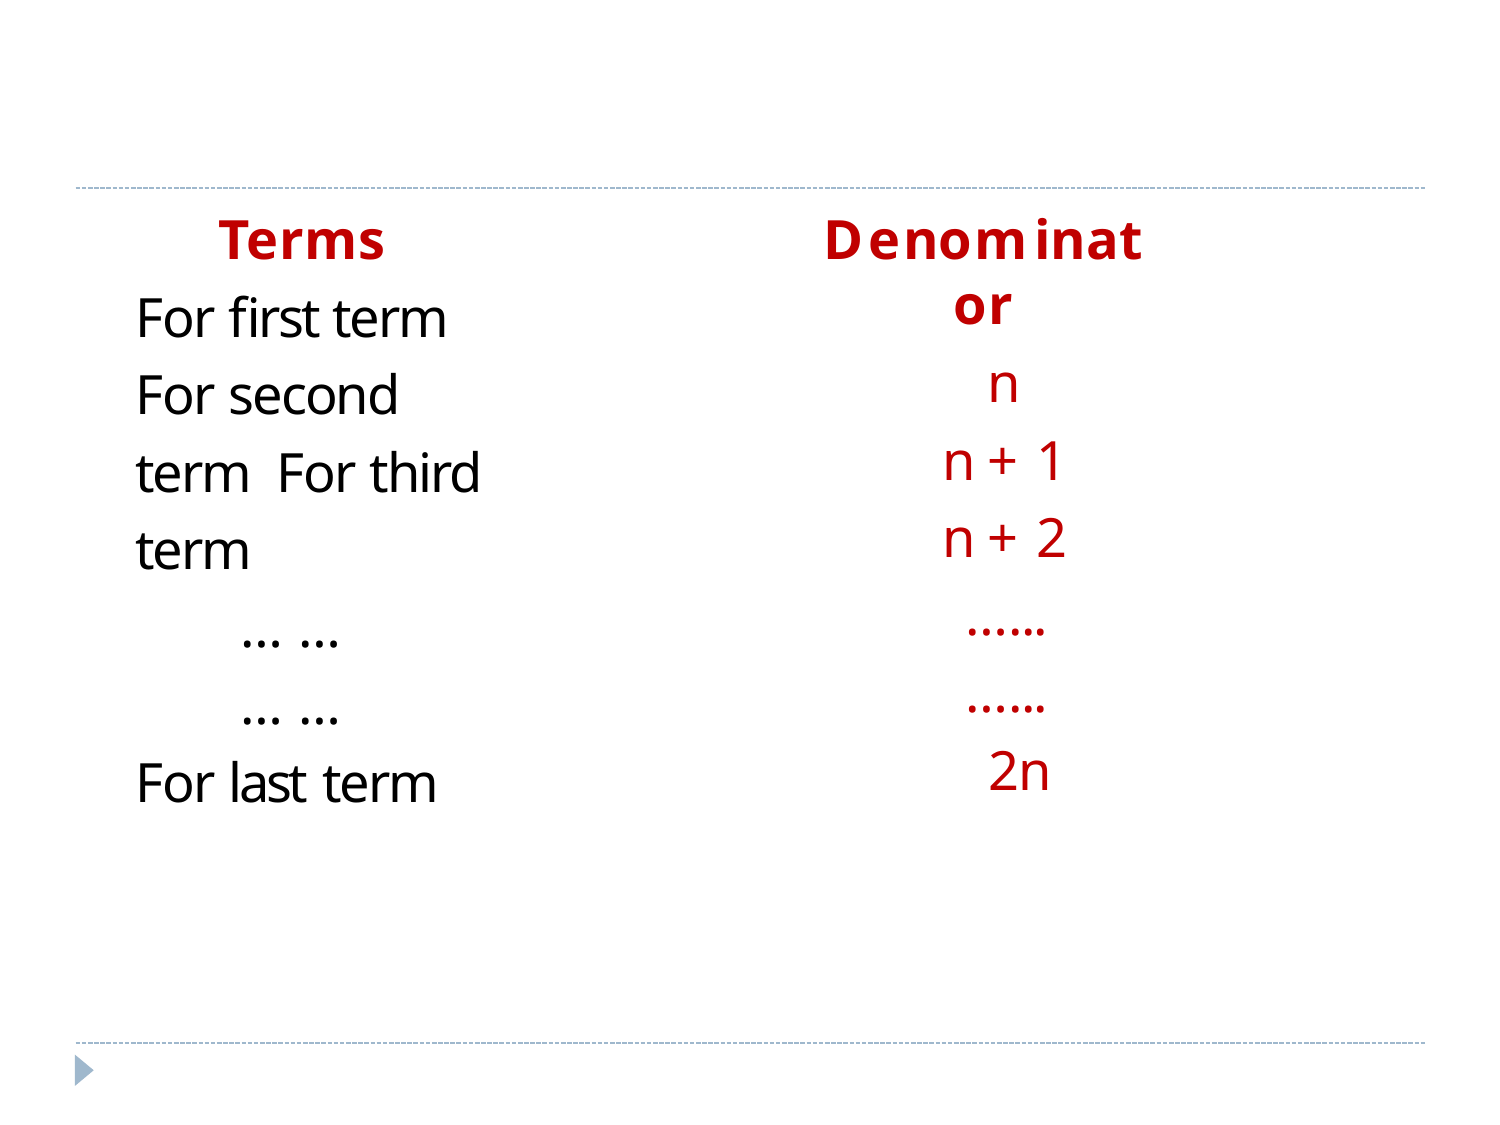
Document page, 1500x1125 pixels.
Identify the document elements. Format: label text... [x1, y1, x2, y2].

text_box Denominator n n + 1 n + 2 …... …... 2n [808, 189, 1159, 802]
text_box Terms For first term For second term For third term …… …… For last term [133, 189, 508, 814]
